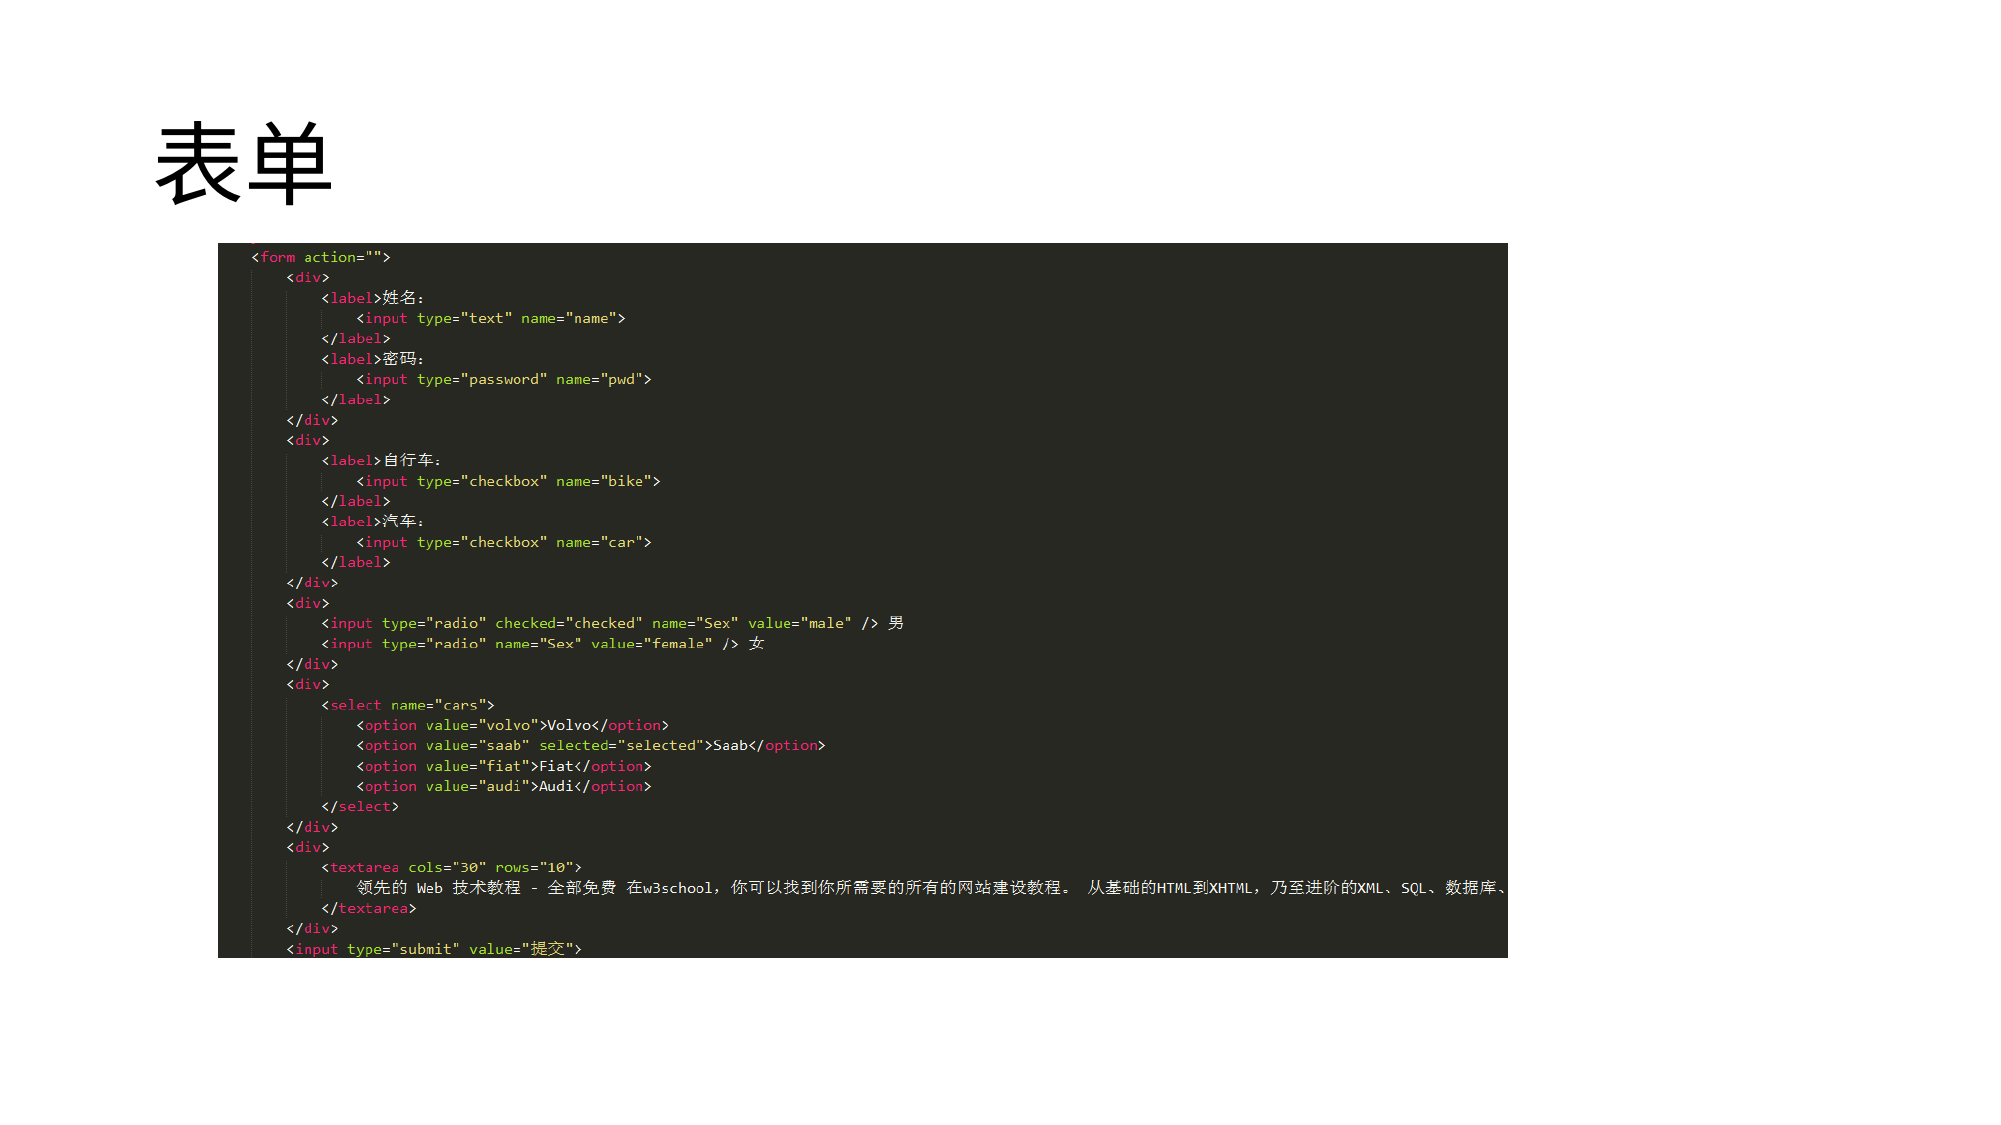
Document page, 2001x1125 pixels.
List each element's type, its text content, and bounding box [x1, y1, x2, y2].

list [218, 243, 1508, 958]
title 表单 [137, 59, 1863, 278]
